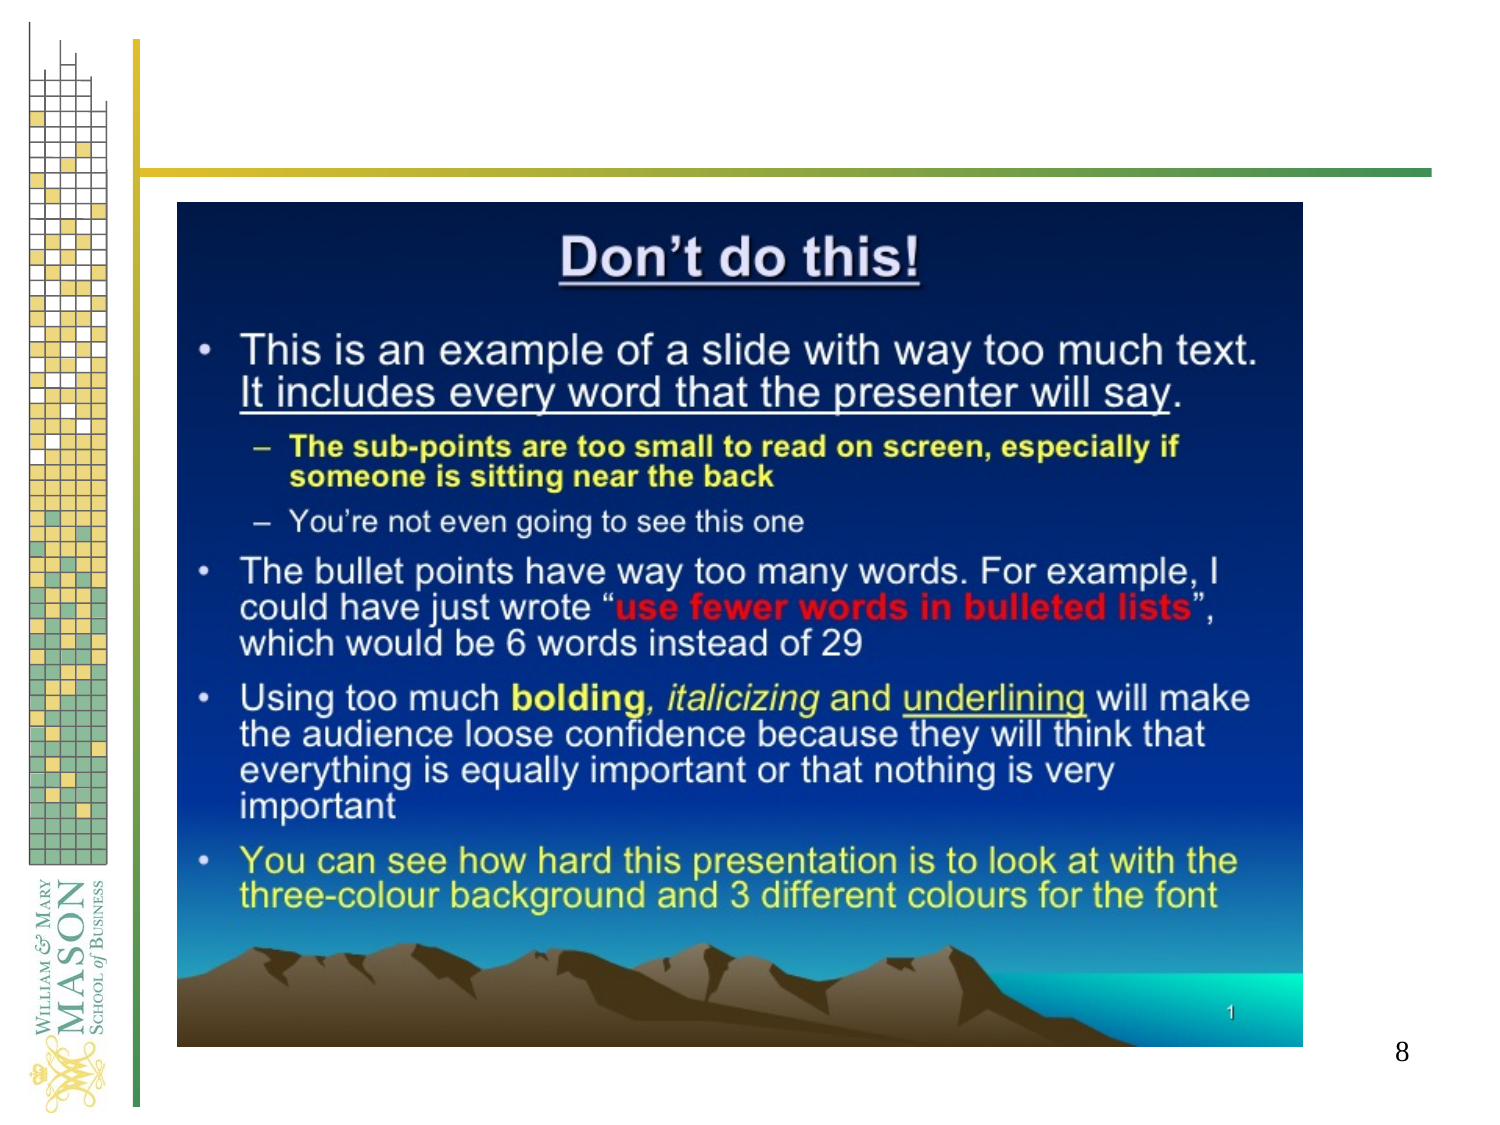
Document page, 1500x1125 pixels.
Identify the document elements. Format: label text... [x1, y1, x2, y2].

slide_number 8 [1048, 1024, 1426, 1103]
picture [177, 202, 1303, 1047]
